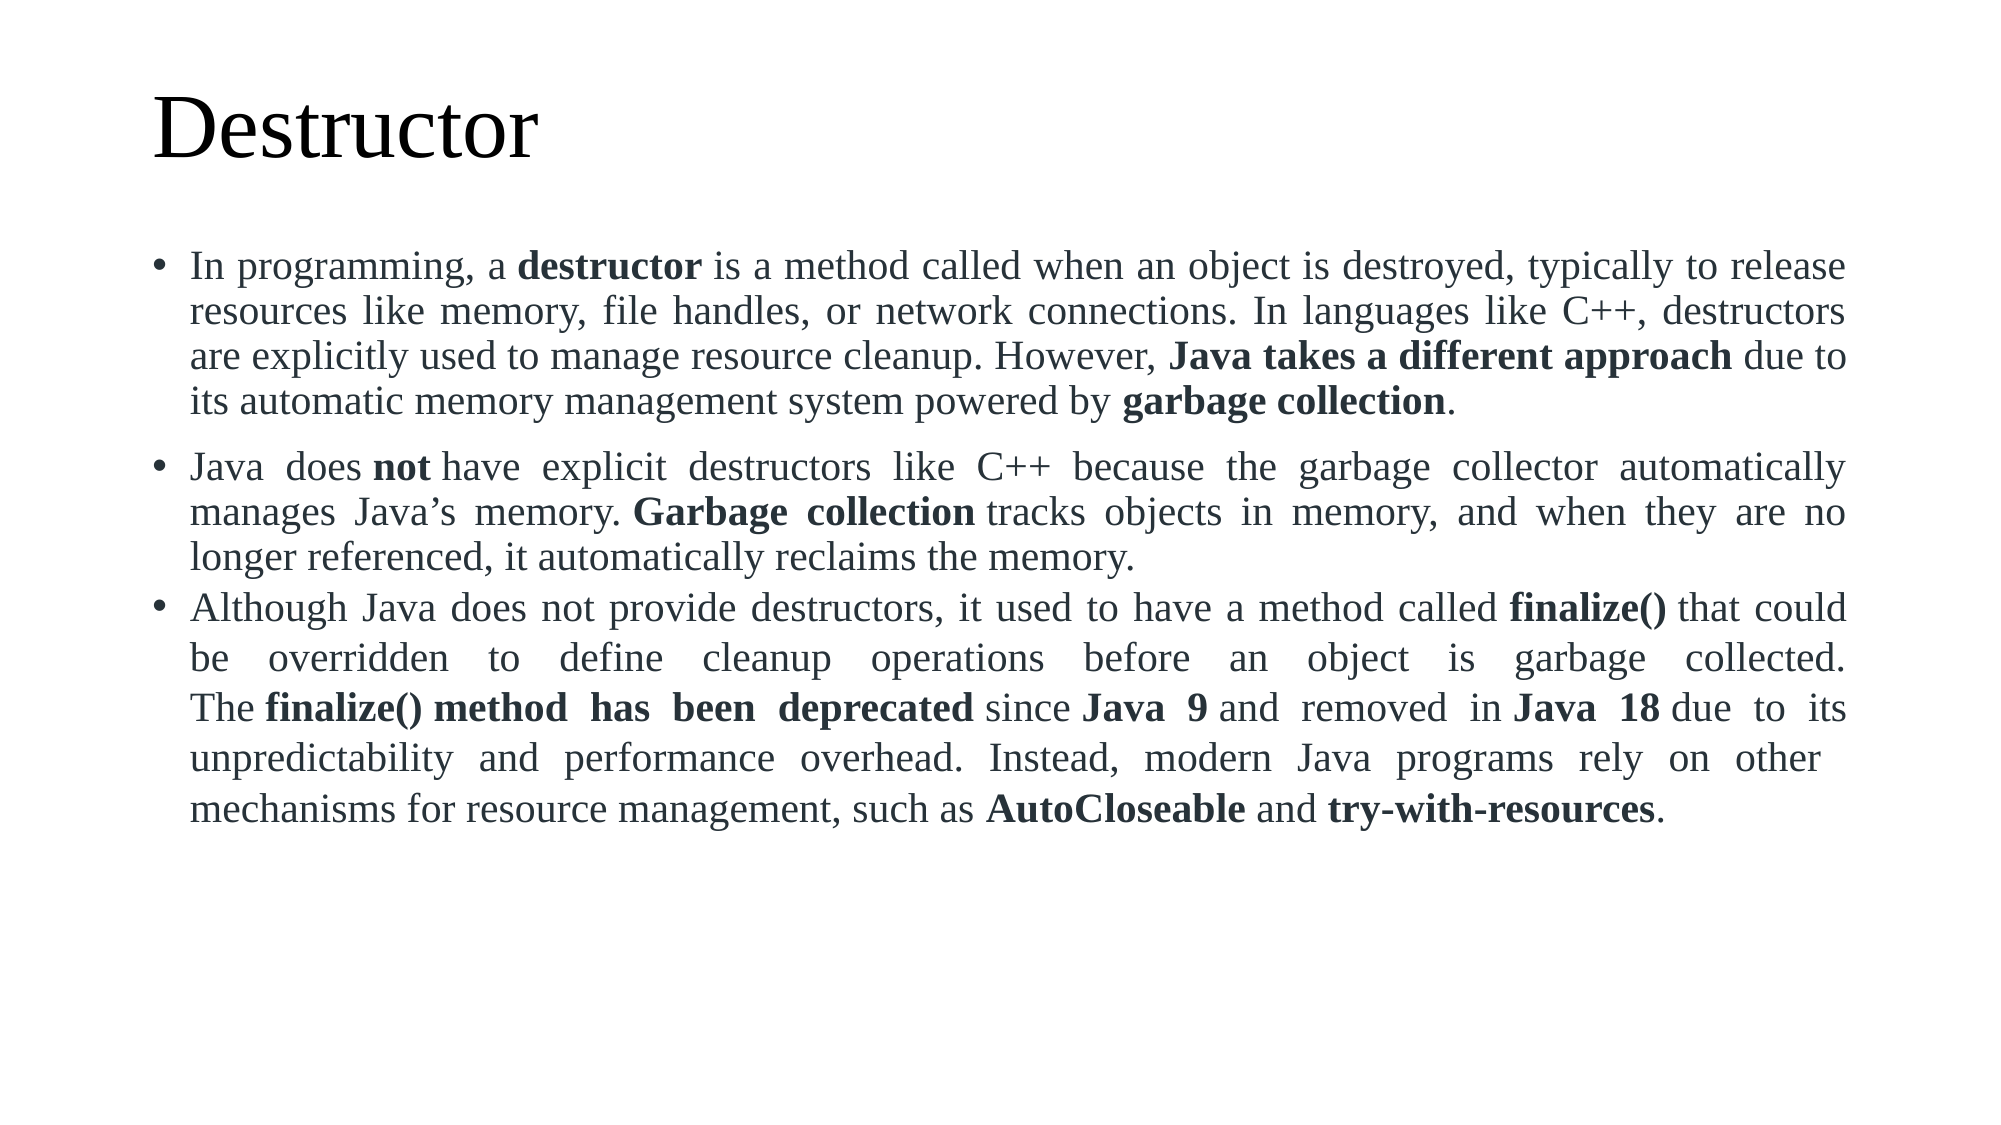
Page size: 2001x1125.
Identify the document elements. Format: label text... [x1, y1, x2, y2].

title Destructor [137, 62, 1863, 194]
list In programming, a destructor is a method called when an object is destroyed, typically to release resources like memory, file handles, or network connections. In languages like C++, destructors are explicitly used to manage resource cleanup. However, Java takes a different approach due to its automatic memory management system powered by garbage collection. Java does not have explicit destructors like C++ because the garbage collector automatically manages Java’s memory. Garbage collection tracks objects in memory, and when they are no longer referenced, it automatically reclaims the memory. Although Java does not provide destructors, it used to have a method called finalize() that could be overridden to define cleanup operations before an object is garbage collected. The finalize() method has been deprecated since Java 9 and removed in Java 18 due to its unpredictability and performance overhead. Instead, modern Java programs rely on other mechanisms for resource management, such as AutoCloseable and try-with-resources. [137, 236, 1863, 1017]
